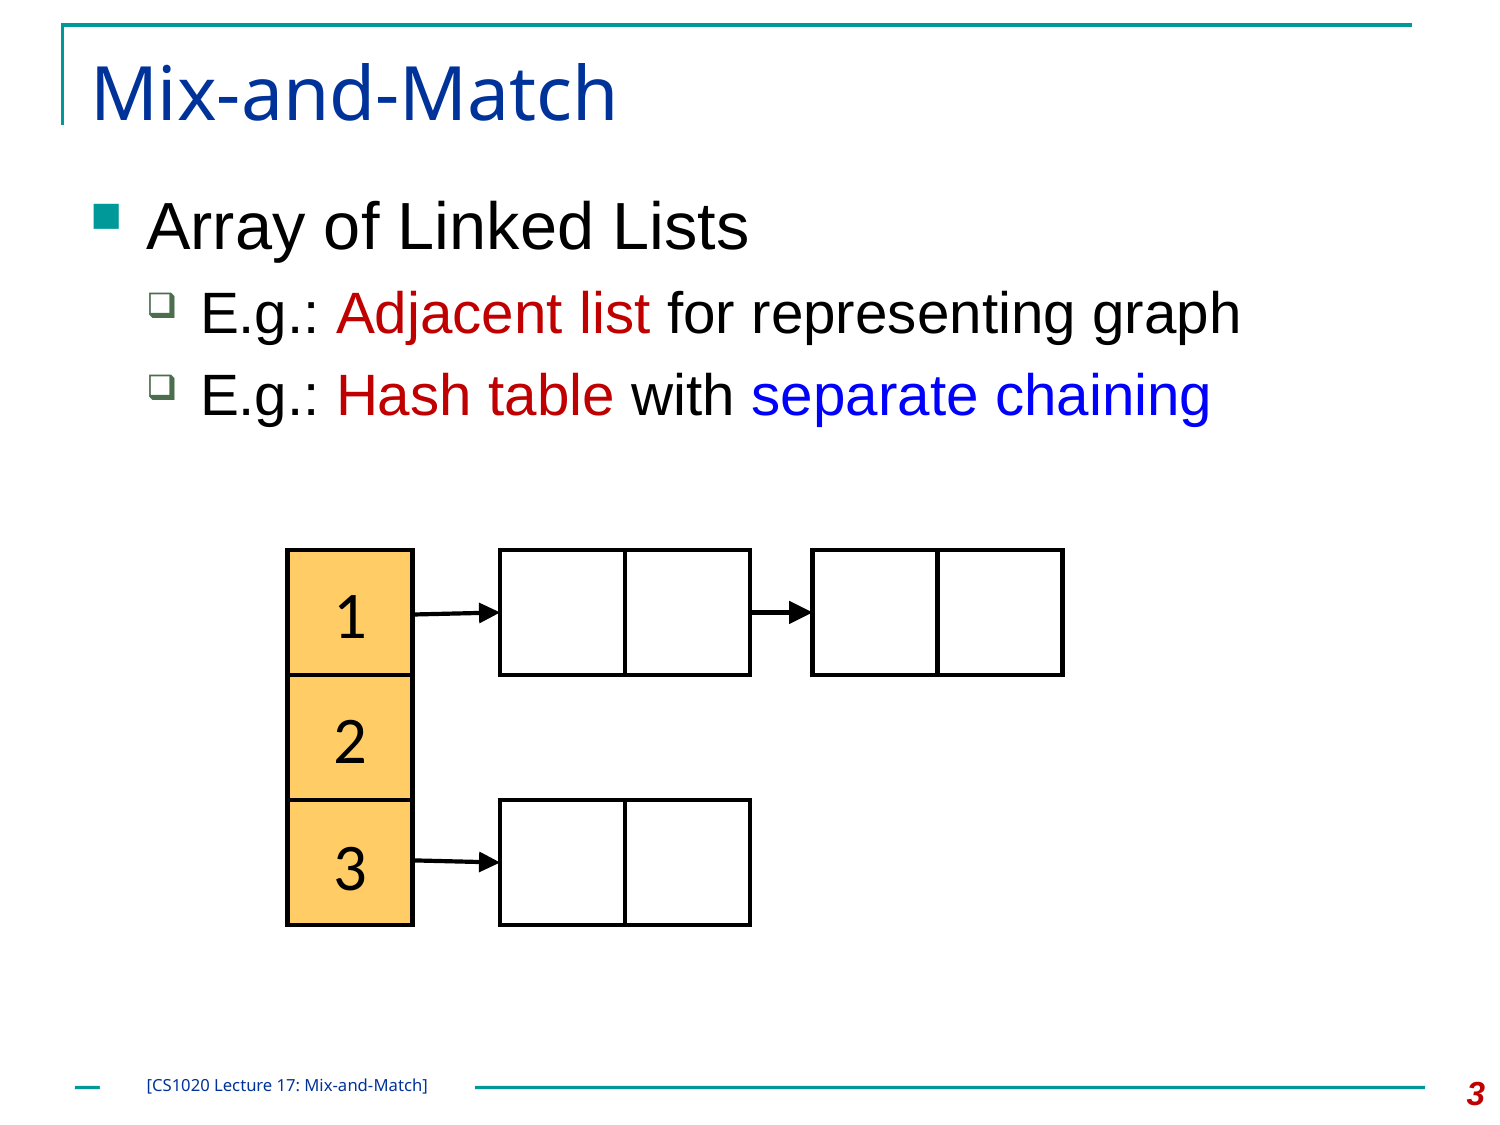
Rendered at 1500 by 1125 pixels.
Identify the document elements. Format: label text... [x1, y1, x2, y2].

slide_number 3 [1400, 1065, 1500, 1125]
text_box [CS1020 Lecture 17: Mix-and-Match] [99, 1074, 475, 1100]
title Mix-and-Match [74, 37, 1426, 168]
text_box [287, 549, 1063, 926]
list Array of Linked Lists E.g.: Adjacent list for representing graph E.g.: Hash table with separate chaining [74, 174, 1426, 476]
